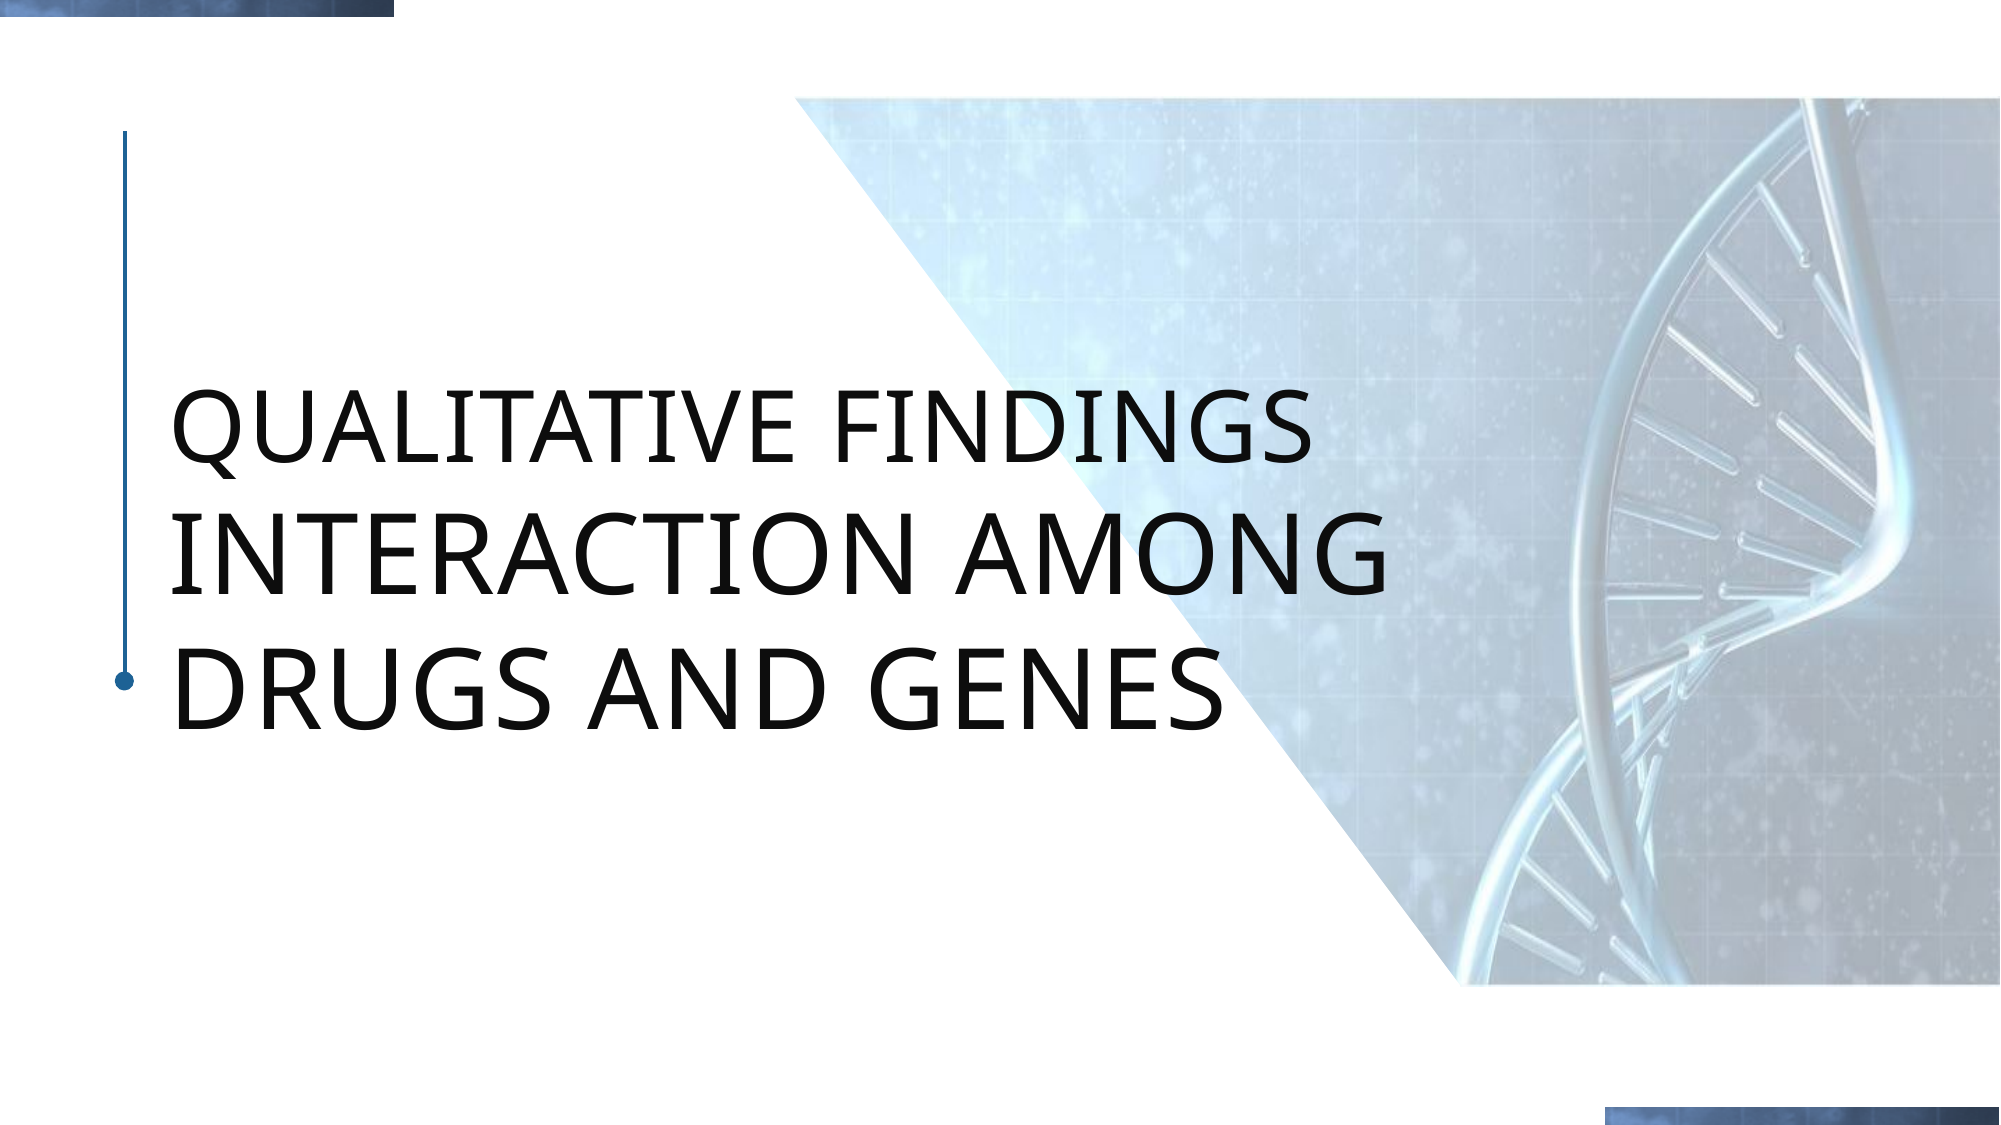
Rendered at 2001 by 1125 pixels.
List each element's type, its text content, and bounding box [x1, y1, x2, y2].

picture [0, 0, 394, 17]
picture [1605, 1107, 1999, 1125]
title Qualitative findings Interaction AMONG drugs and genes [153, 434, 1749, 681]
picture [794, 96, 2000, 987]
